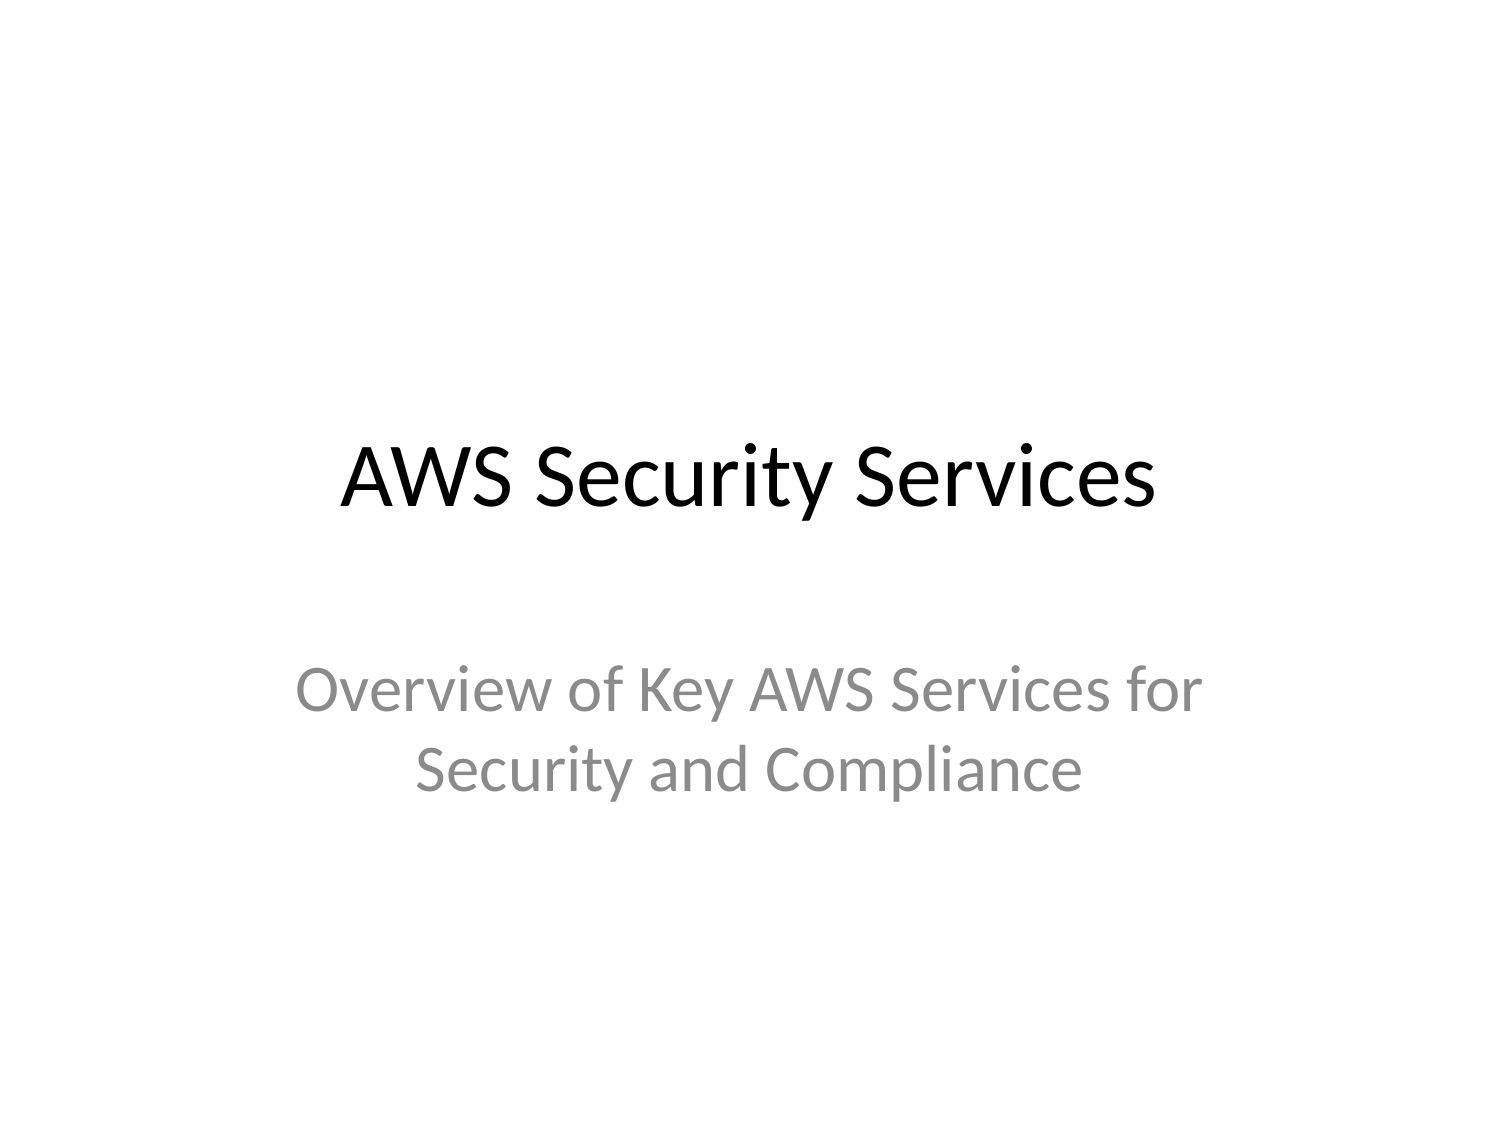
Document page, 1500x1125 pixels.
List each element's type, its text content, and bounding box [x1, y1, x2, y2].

title AWS Security Services [112, 349, 1388, 591]
subtitle Overview of Key AWS Services for Security and Compliance [225, 637, 1275, 925]
